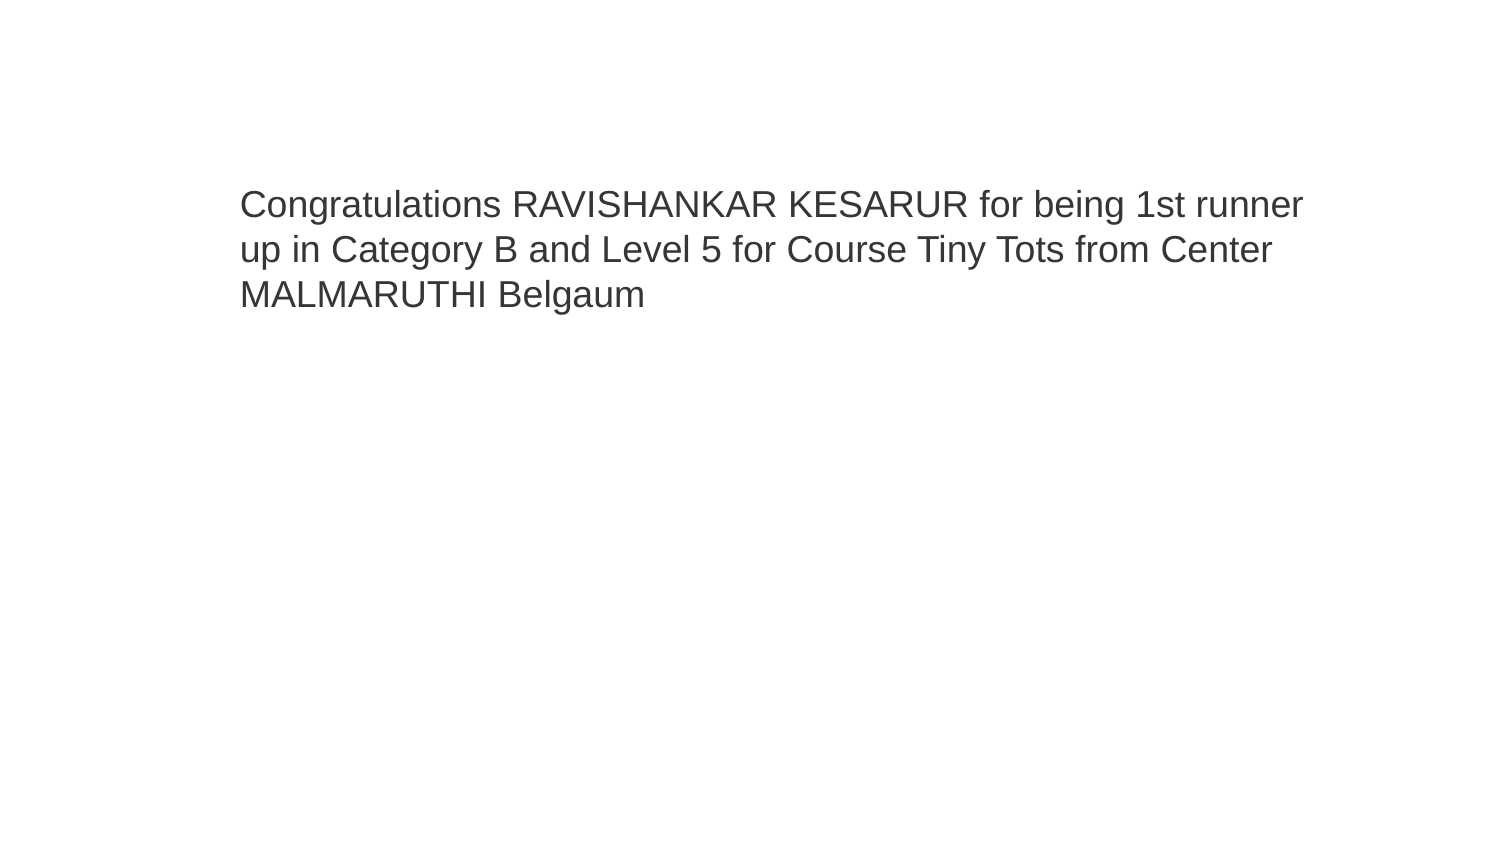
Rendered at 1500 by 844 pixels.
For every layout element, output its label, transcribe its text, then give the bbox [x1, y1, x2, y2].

text_box Congratulations RAVISHANKAR KESARUR for being 1st runner up in Category B and Level 5 for Course Tiny Tots from Center MALMARUTHI Belgaum [224, 224, 1350, 270]
